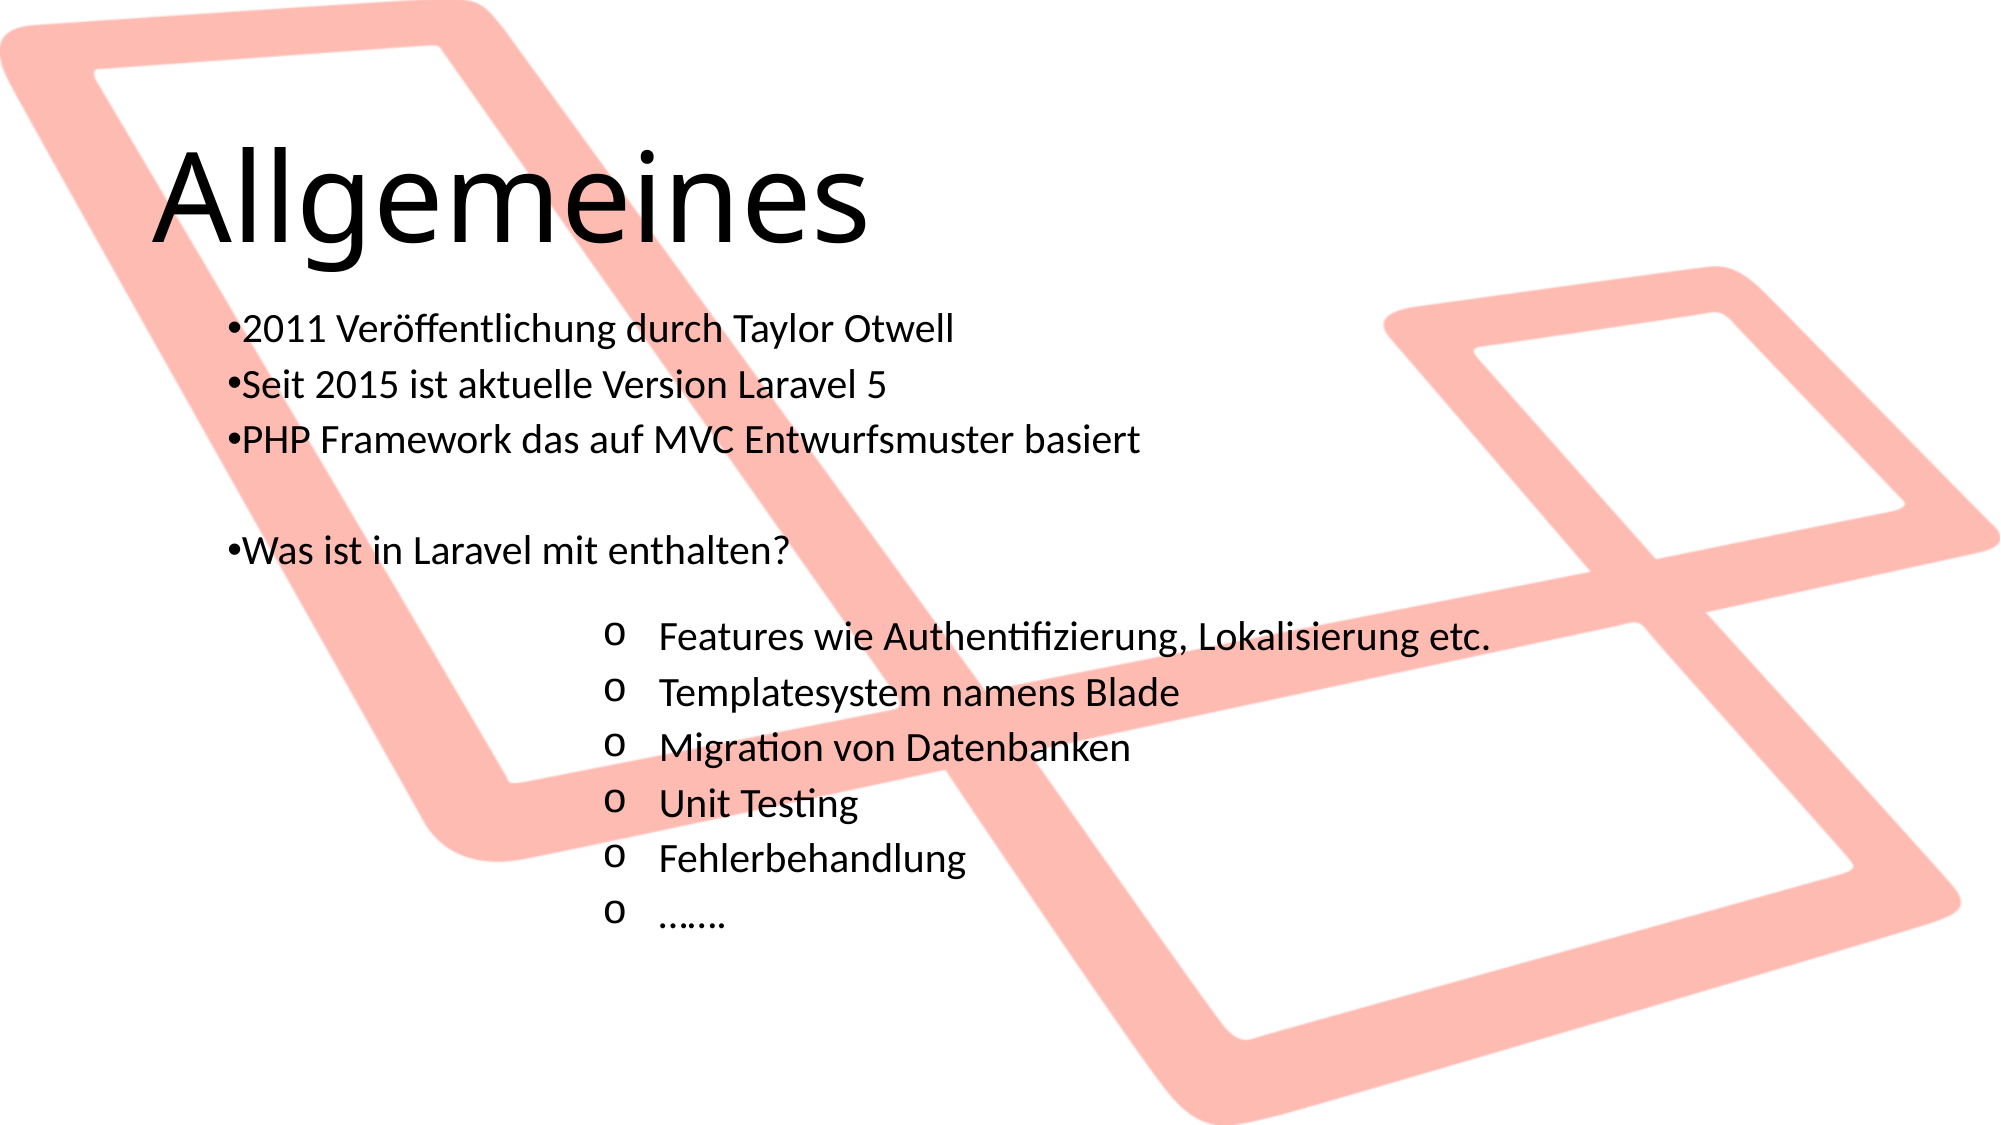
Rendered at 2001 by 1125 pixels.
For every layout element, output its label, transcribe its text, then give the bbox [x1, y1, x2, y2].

text_box Allgemeines [137, 59, 1863, 278]
text_box 2011 Veröffentlichung durch Taylor Otwell Seit 2015 ist aktuelle Version Laravel 5 PHP Framework das auf MVC Entwurfsmuster basiert Was ist in Laravel mit enthalten? Features wie Authentifizierung, Lokalisierung etc. Templatesystem namens Blade Migration von Datenbanken Unit Testing Fehlerbehandlung ……. [137, 299, 1863, 1014]
